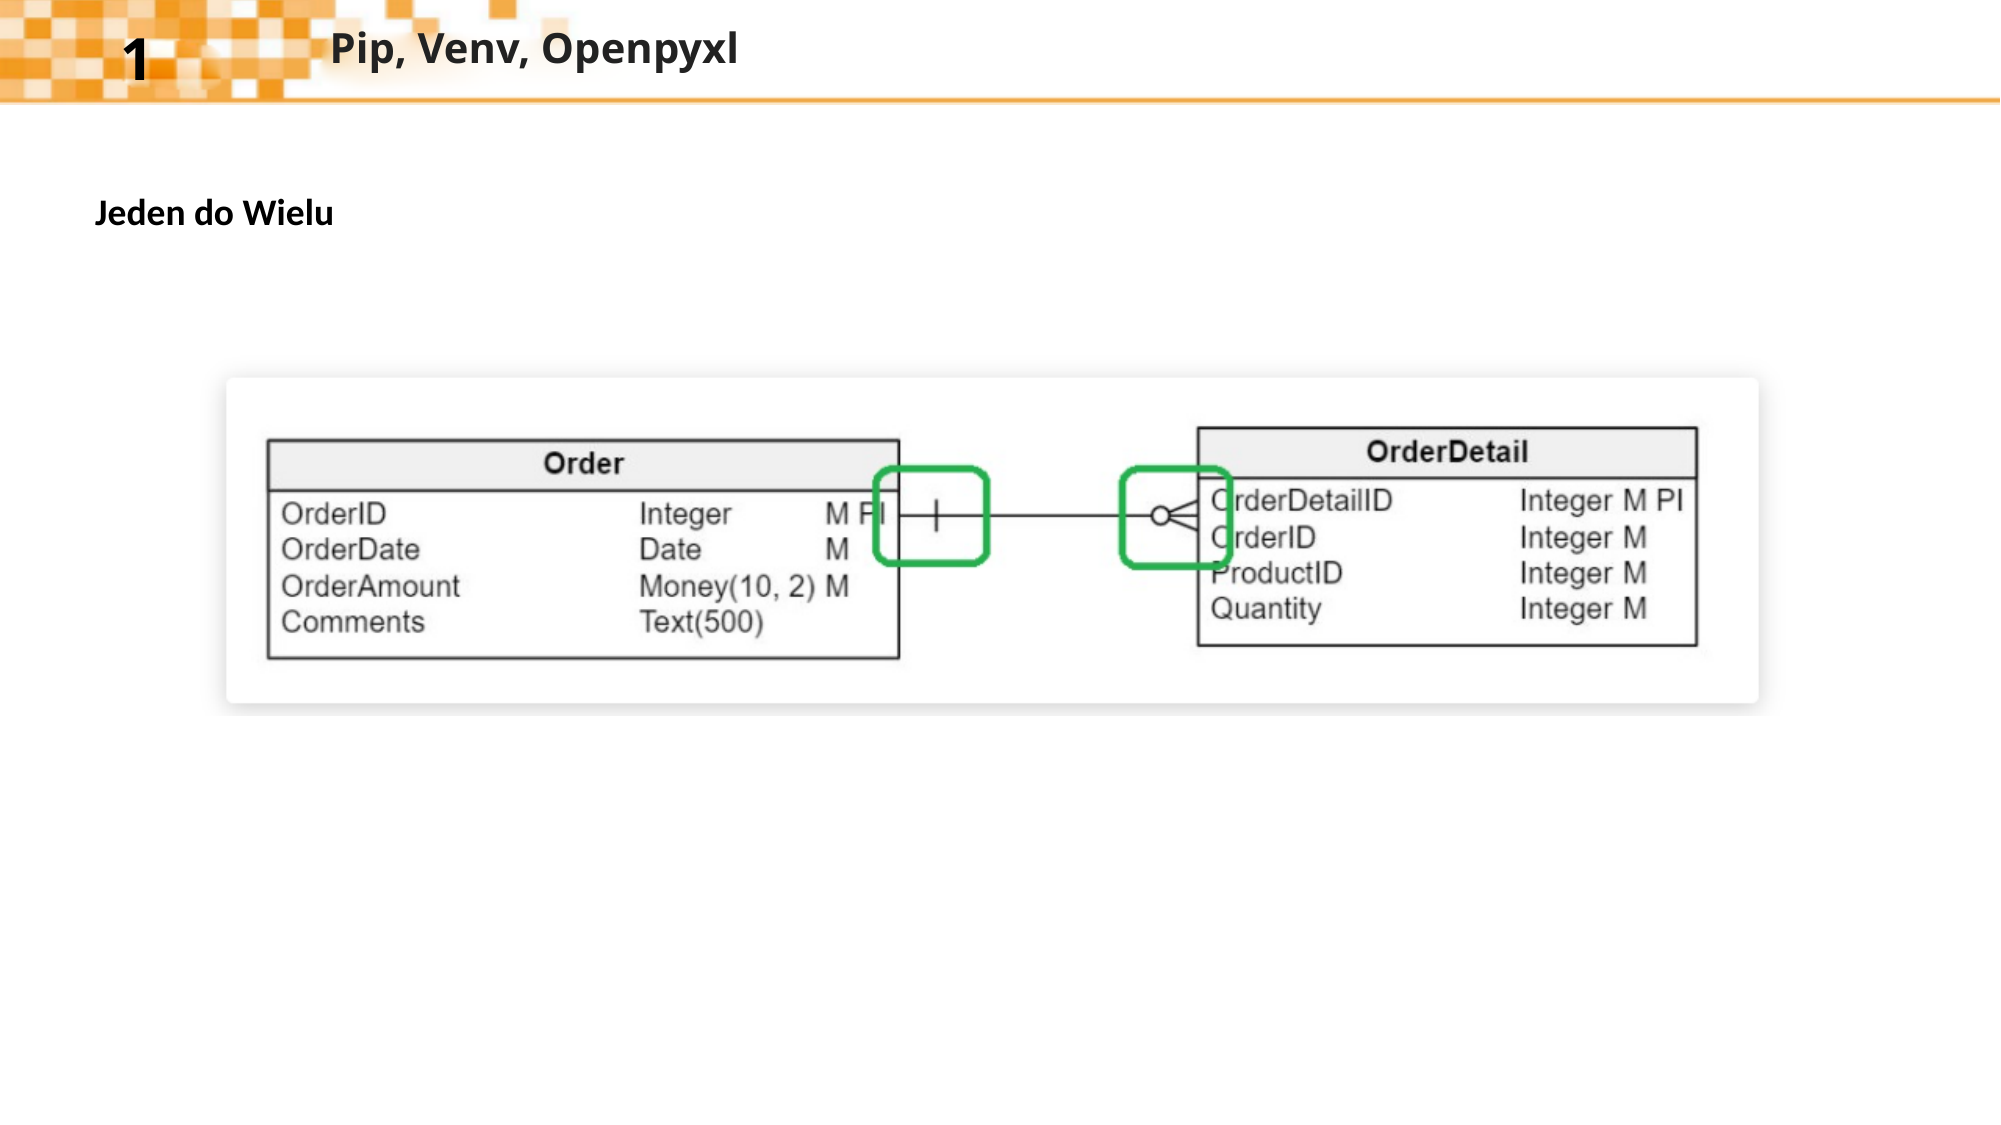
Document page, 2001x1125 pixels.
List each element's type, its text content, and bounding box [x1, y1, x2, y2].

text_box Jeden do Wielu [80, 180, 350, 240]
picture [200, 342, 1820, 716]
picture [0, 0, 2000, 105]
